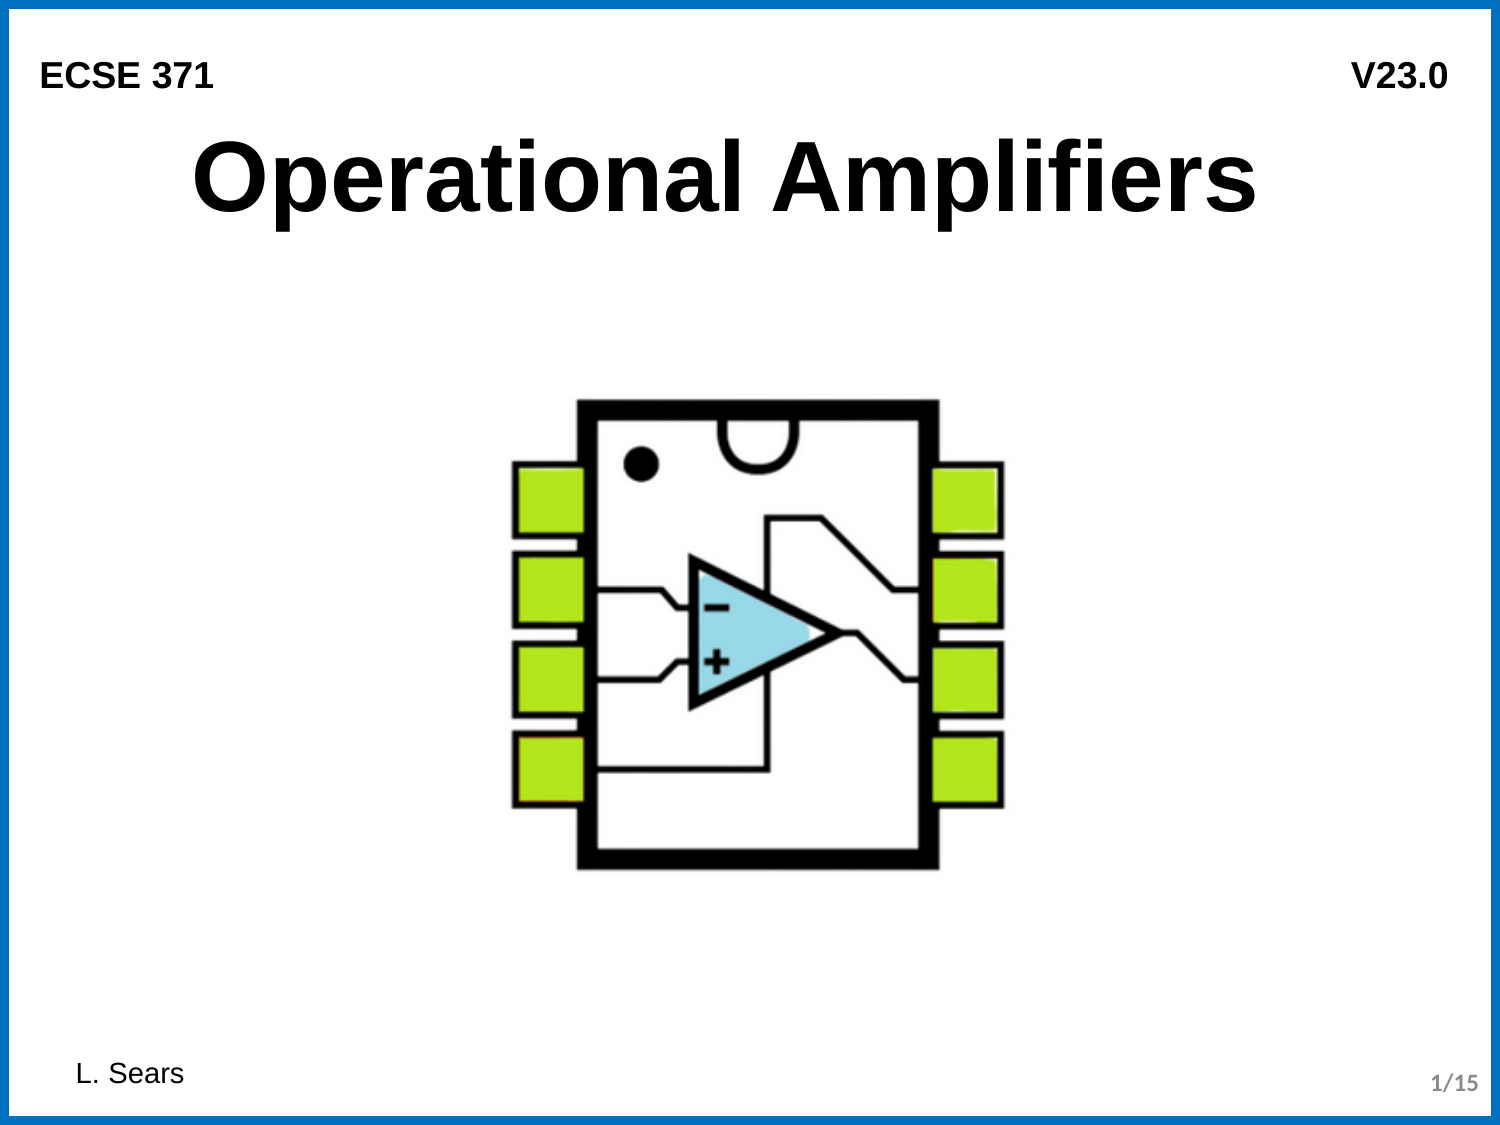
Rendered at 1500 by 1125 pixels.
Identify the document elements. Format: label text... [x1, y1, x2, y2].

text_box [0, 0, 1500, 1125]
text_box ECSE 371 V23.0 [24, 43, 1500, 103]
text_box L. Sears [60, 1046, 1400, 1097]
text_box Operational Amplifiers [66, 103, 1459, 239]
picture [473, 364, 1027, 923]
slide_number 1/15 [1399, 1051, 1495, 1112]
